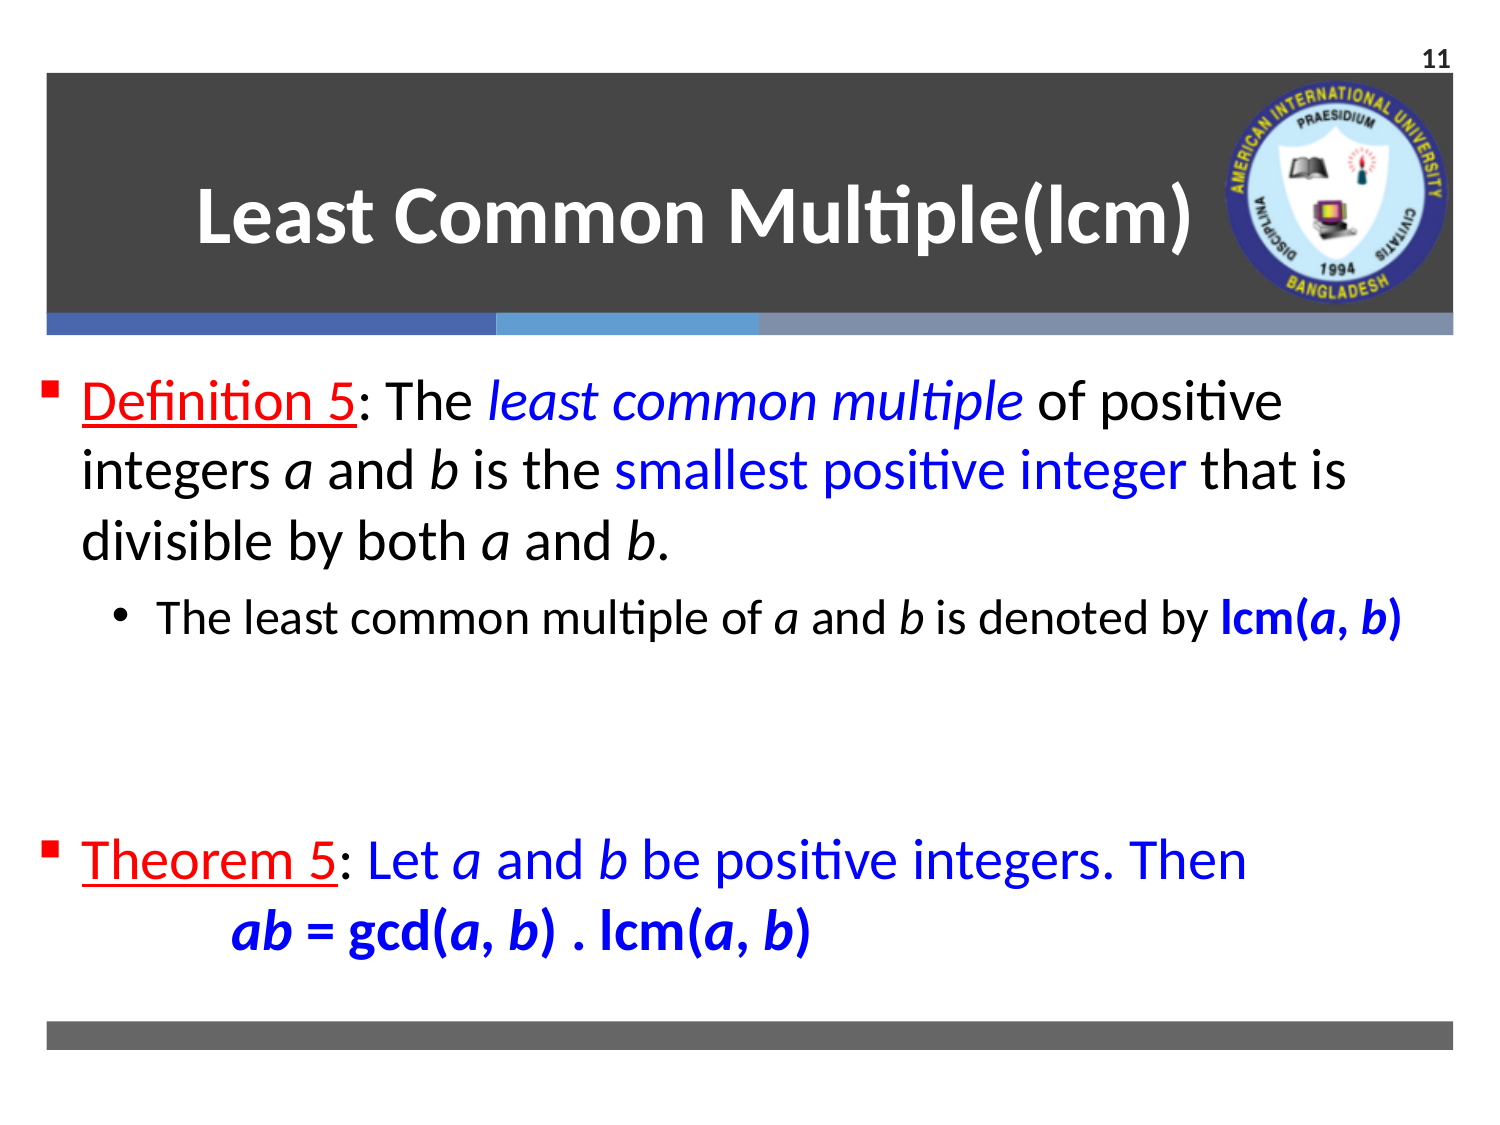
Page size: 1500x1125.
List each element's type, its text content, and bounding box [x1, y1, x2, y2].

picture [1220, 75, 1454, 310]
title Least Common Multiple(lcm) [55, 89, 1337, 268]
slide_number 11 [1362, 27, 1466, 87]
text_box Definition 5: The least common multiple of positive integers a and b is the smallest positive integer that is divisible by both a and b. The least common multiple of a and b is denoted by lcm(a, b) Theorem 5: Let a and b be positive integers. Then ab = gcd(a, b) . lcm(a, b) [22, 354, 1433, 969]
